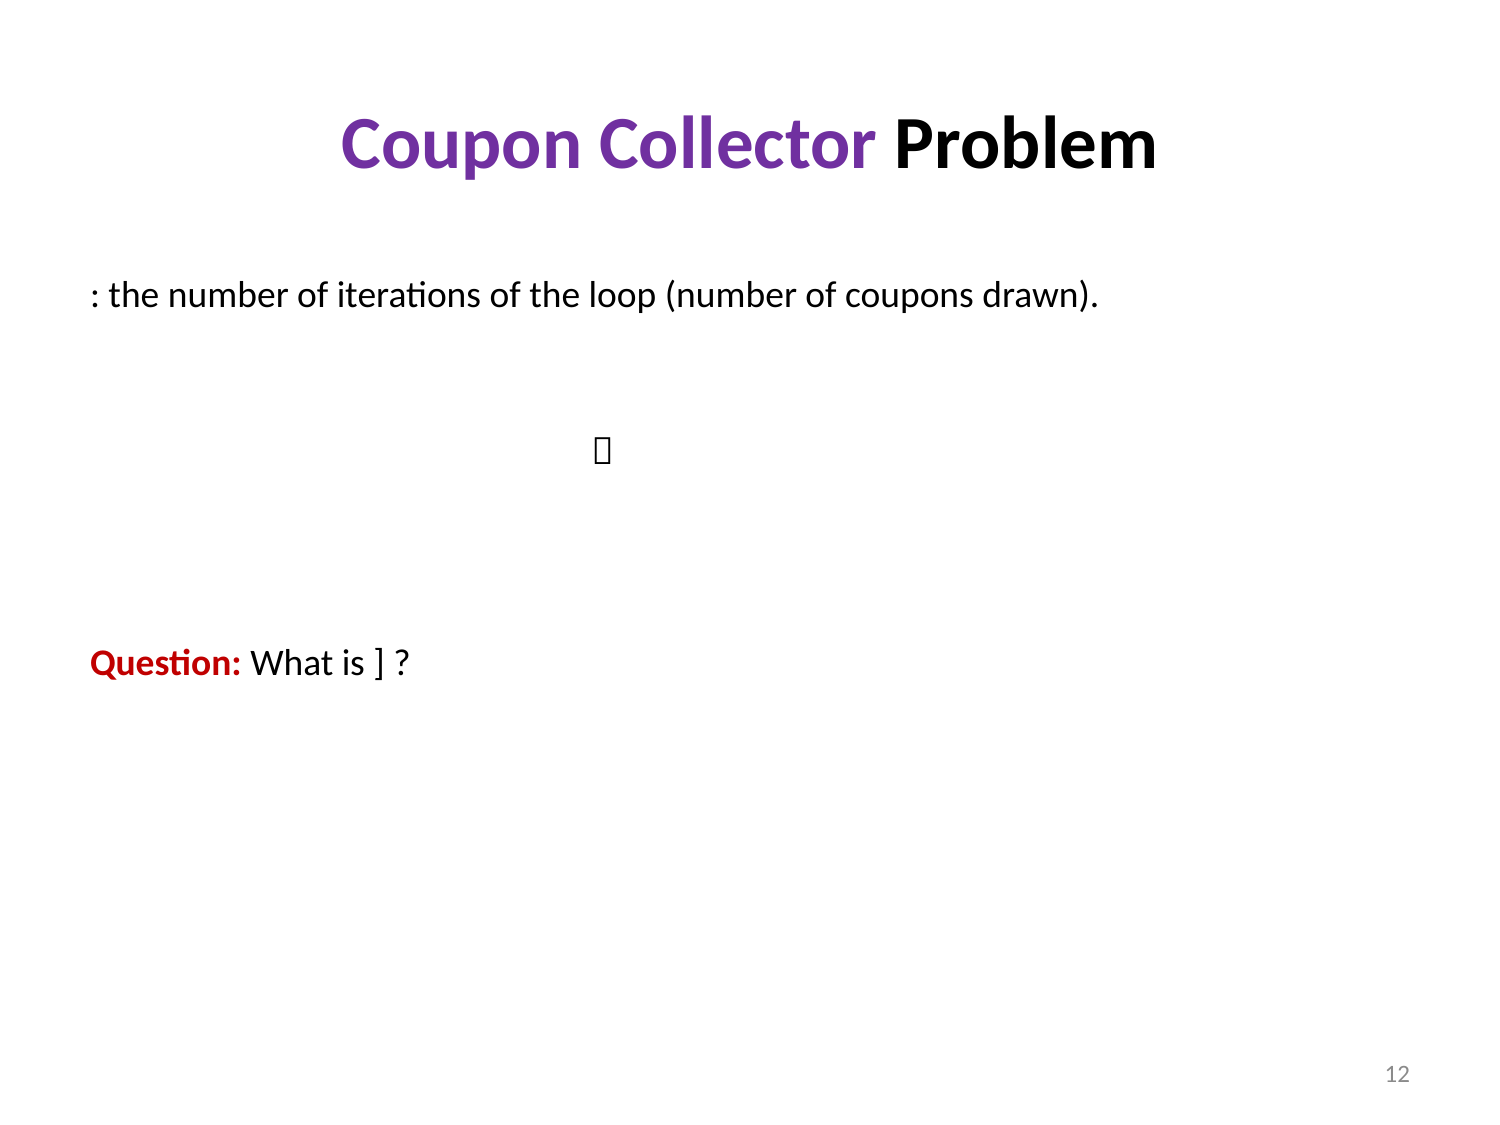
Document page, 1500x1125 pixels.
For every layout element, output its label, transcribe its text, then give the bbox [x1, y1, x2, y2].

title Coupon Collector Problem [75, 45, 1425, 233]
slide_number 12 [1074, 1042, 1425, 1103]
